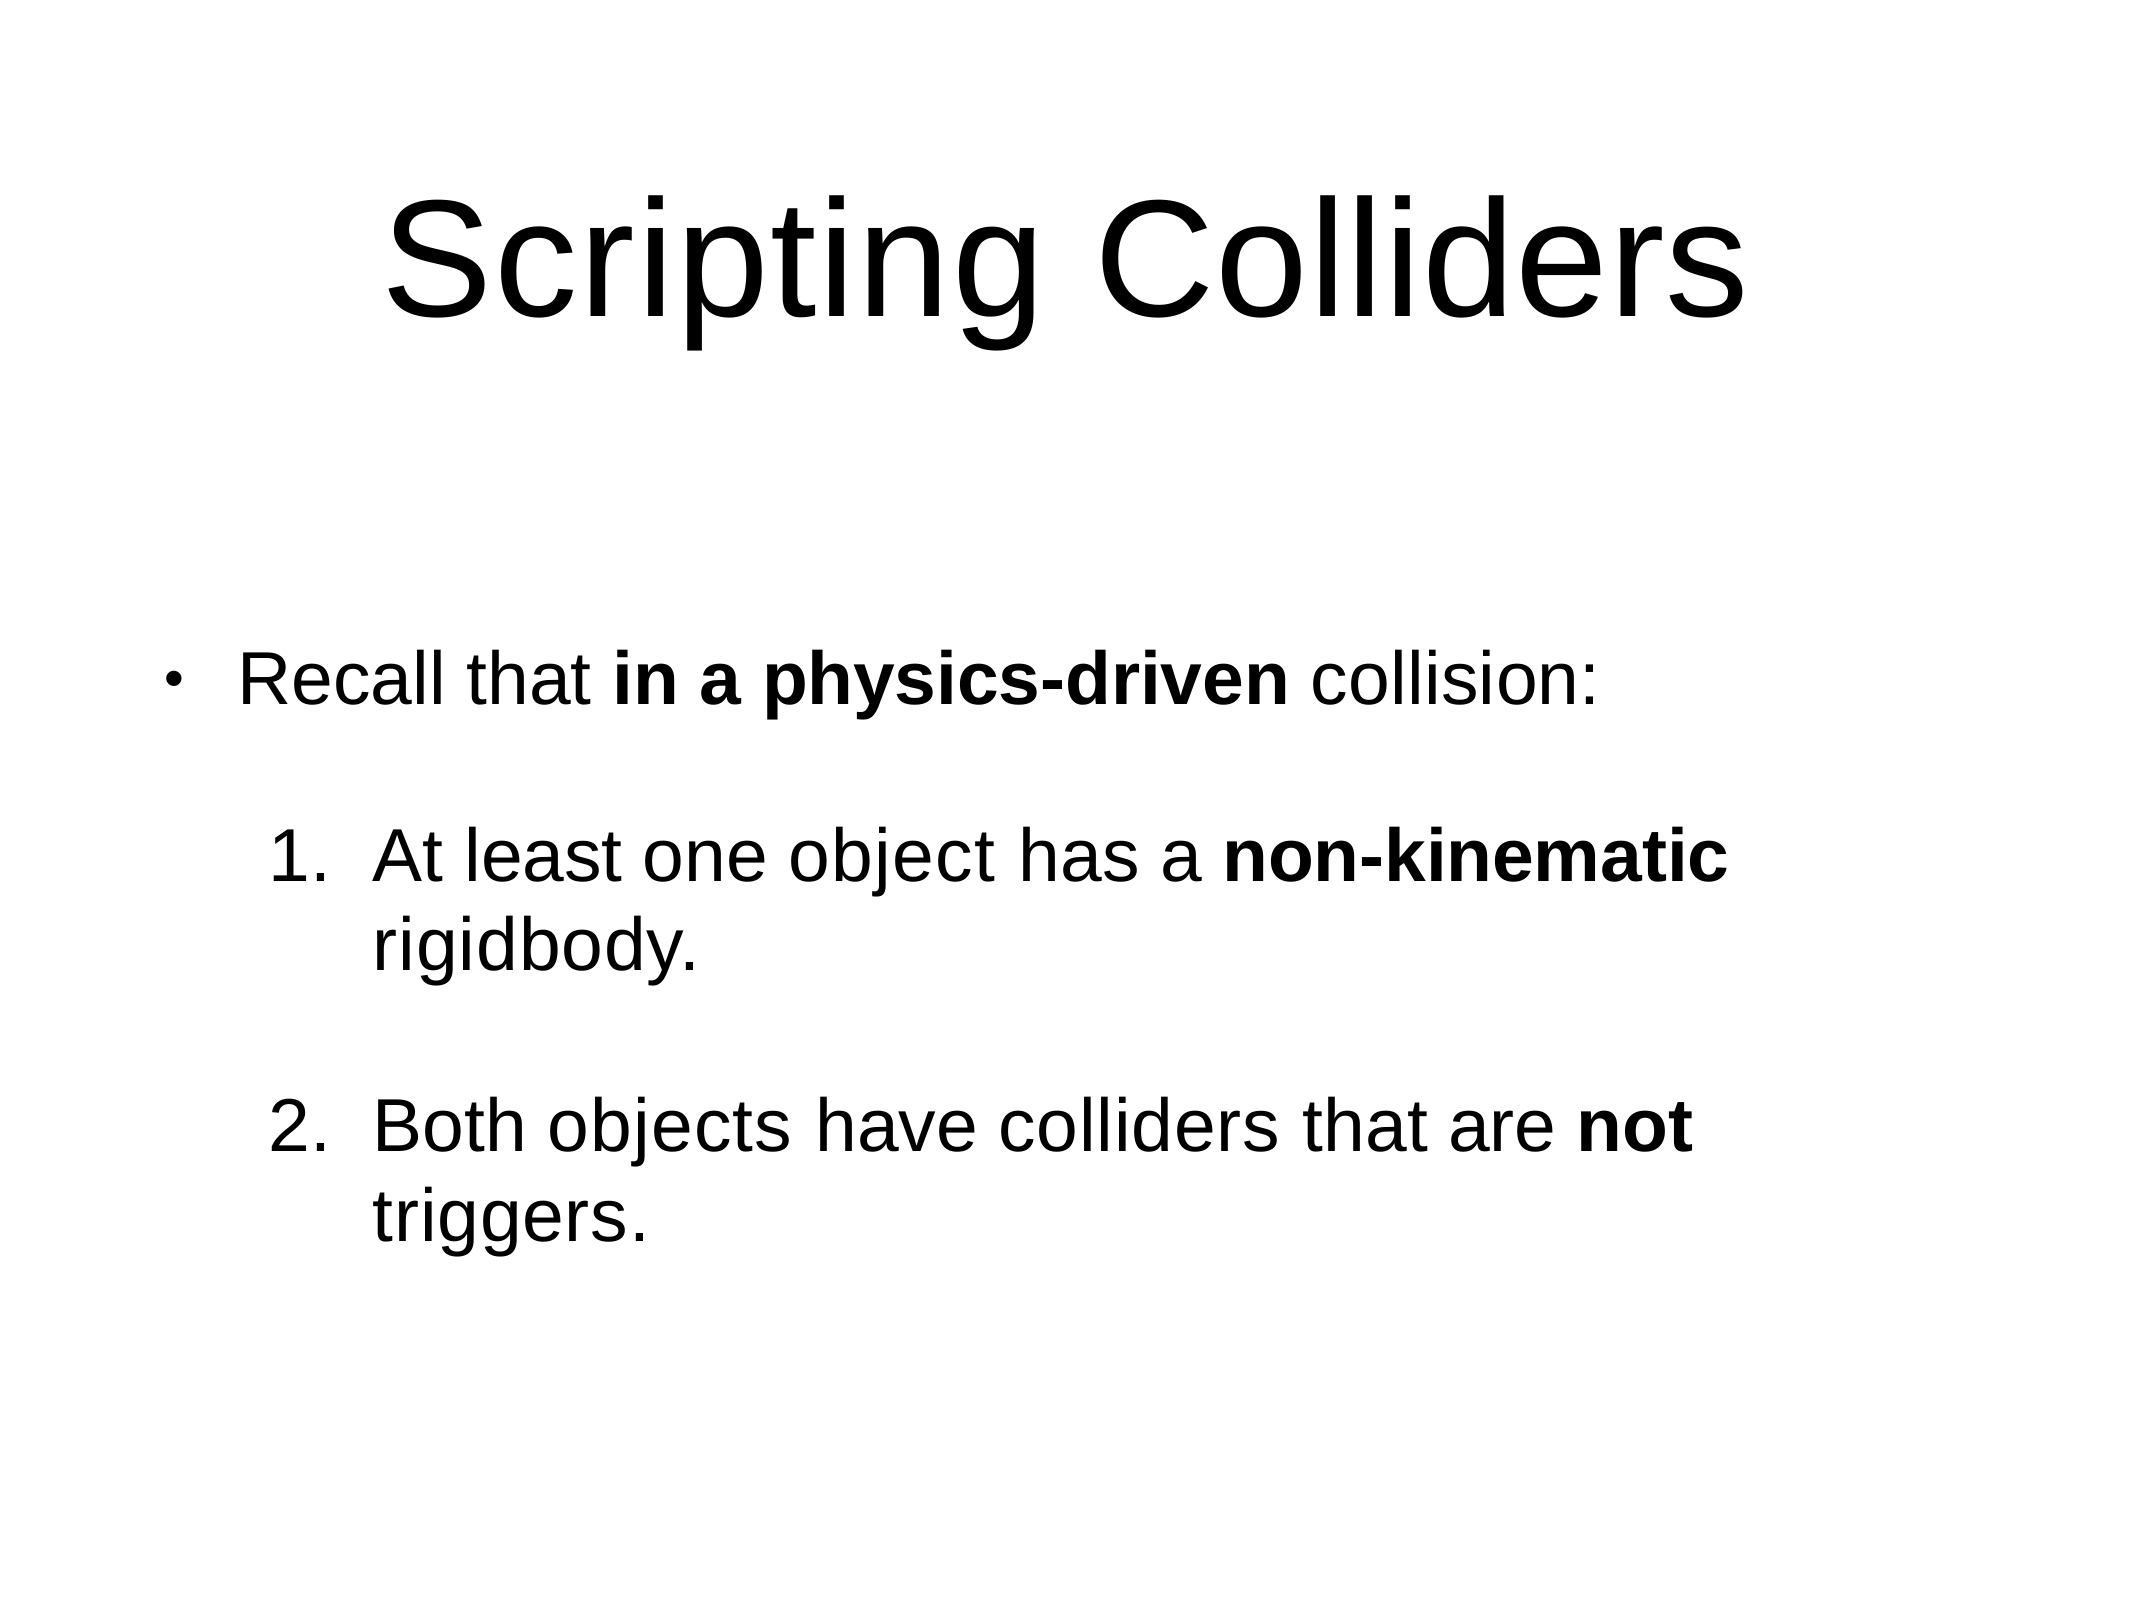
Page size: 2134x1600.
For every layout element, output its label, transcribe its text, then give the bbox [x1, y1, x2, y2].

text_box • [162, 640, 195, 709]
title Scripting Colliders [167, 150, 1967, 418]
text_box At least one object has a non-kinematic rigidbody. Both objects have colliders that are not triggers. [266, 806, 1734, 1257]
text_box Recall that in a physics-driven collision: [235, 629, 1607, 720]
